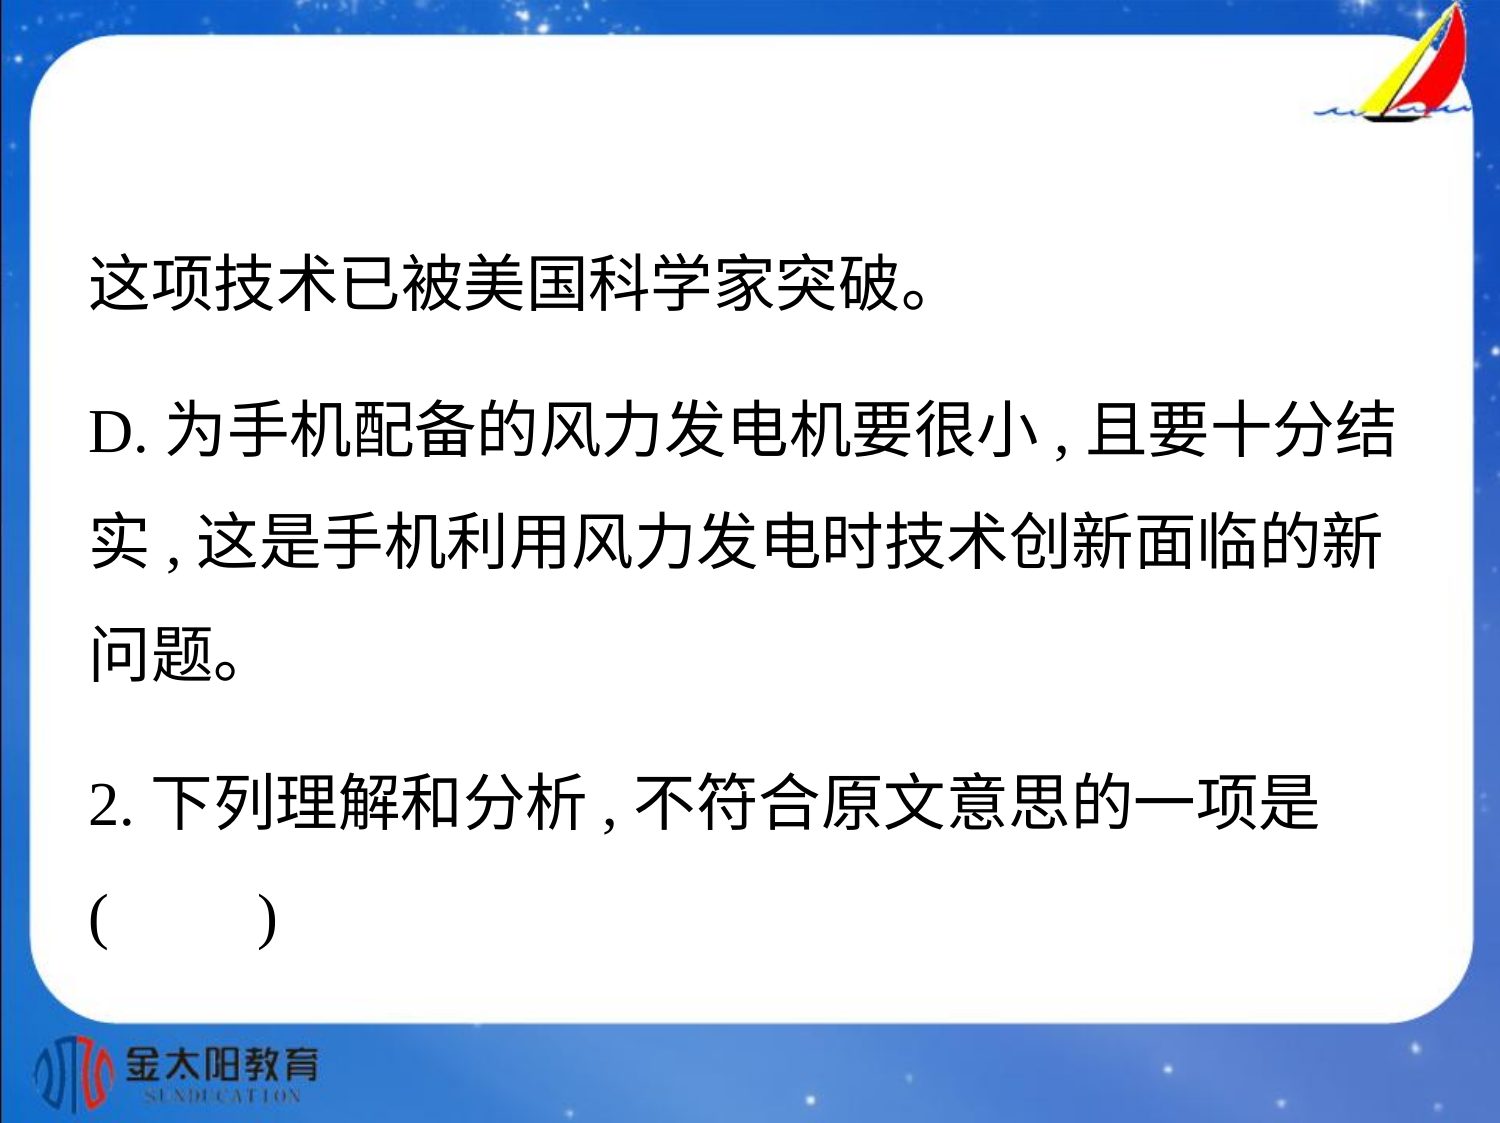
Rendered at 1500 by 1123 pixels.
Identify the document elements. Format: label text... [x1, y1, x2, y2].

text_box 2.下列理解和分析,不符合原文意思的一项是 ( ) [88, 724, 1453, 951]
text_box D.为手机配备的风力发电机要很小,且要十分结 实,这是手机利用风力发电时技术创新面临的新 问题。 [88, 351, 1453, 690]
picture [0, 0, 1500, 1123]
text_box 这项技术已被美国科学家突破。 [88, 206, 1453, 320]
